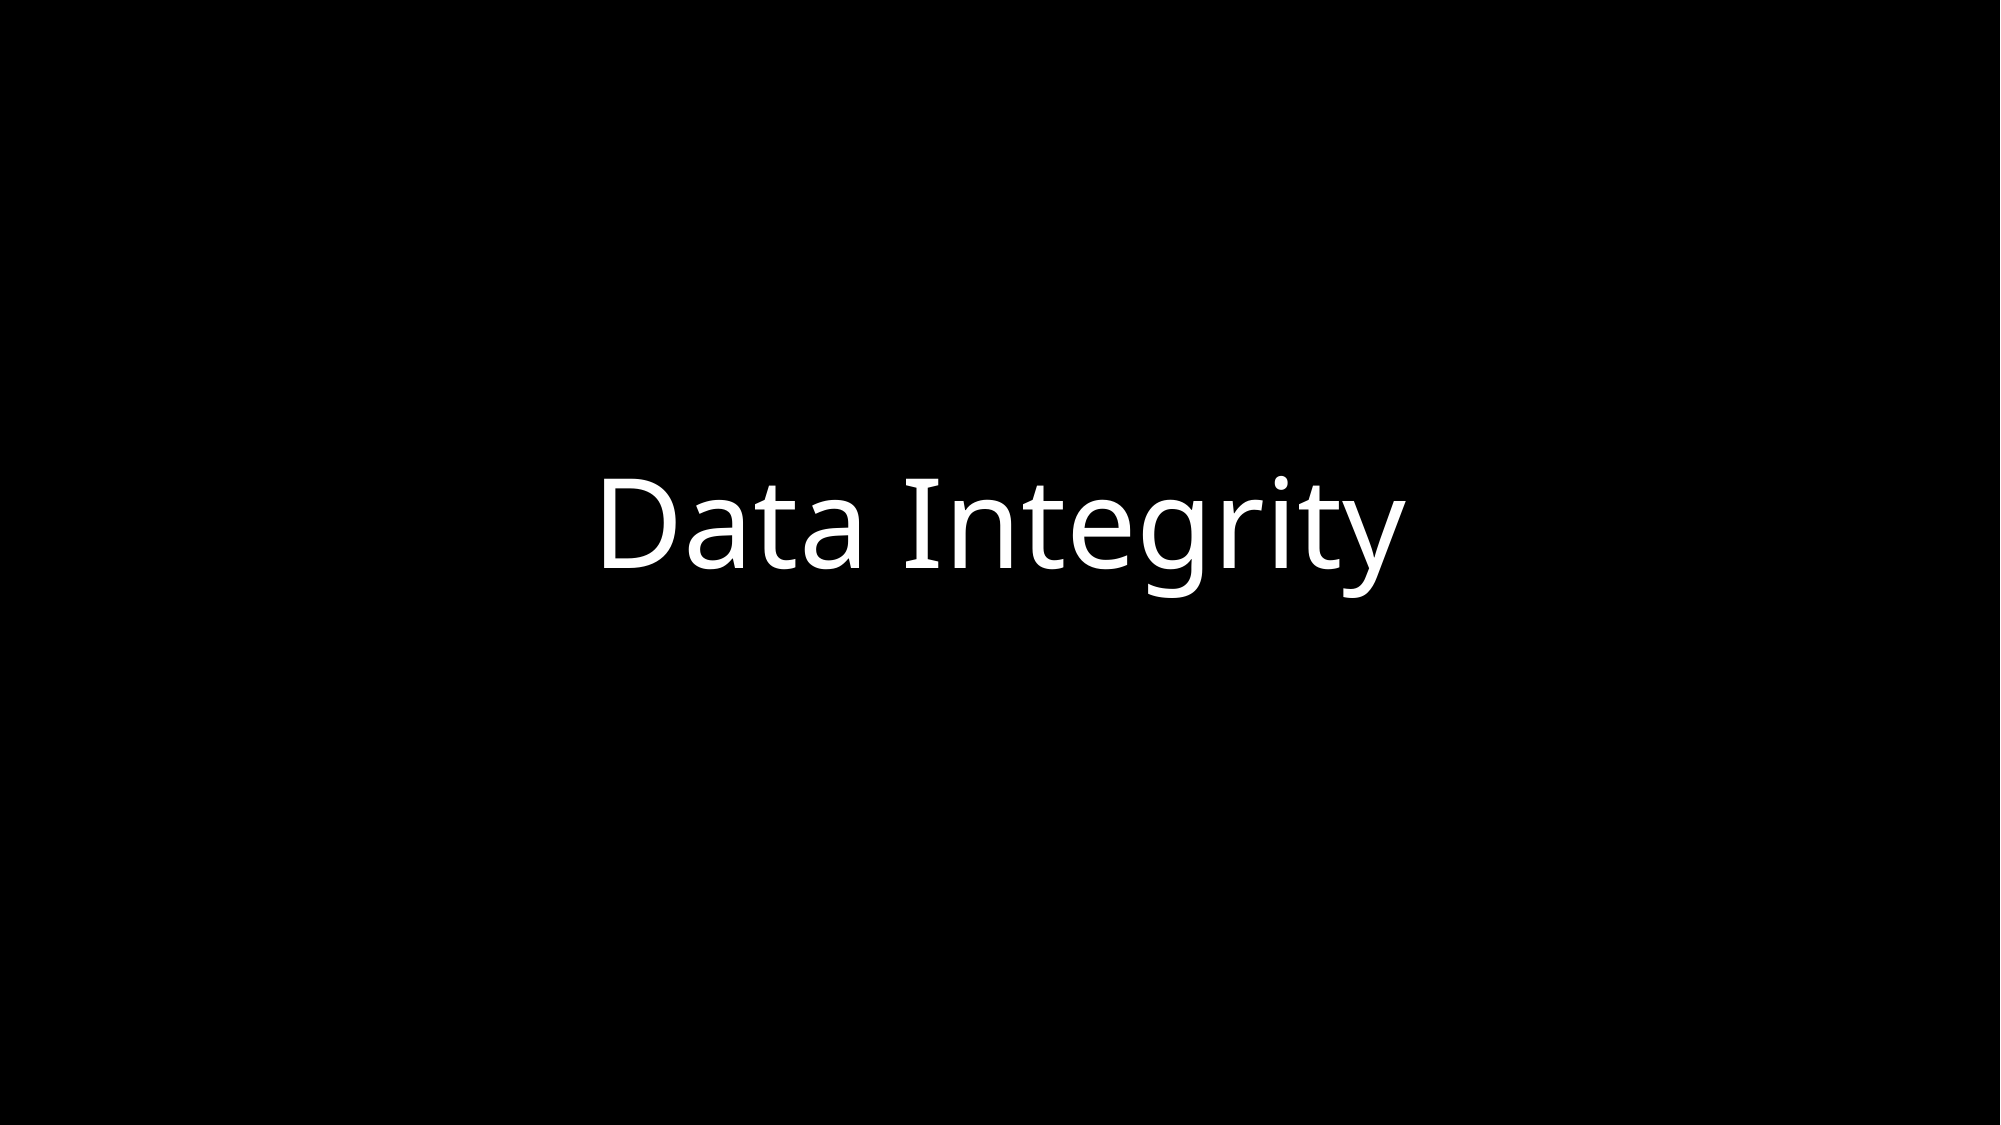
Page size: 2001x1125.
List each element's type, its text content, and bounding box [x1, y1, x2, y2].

text_box Data Integrity [137, 453, 1863, 672]
